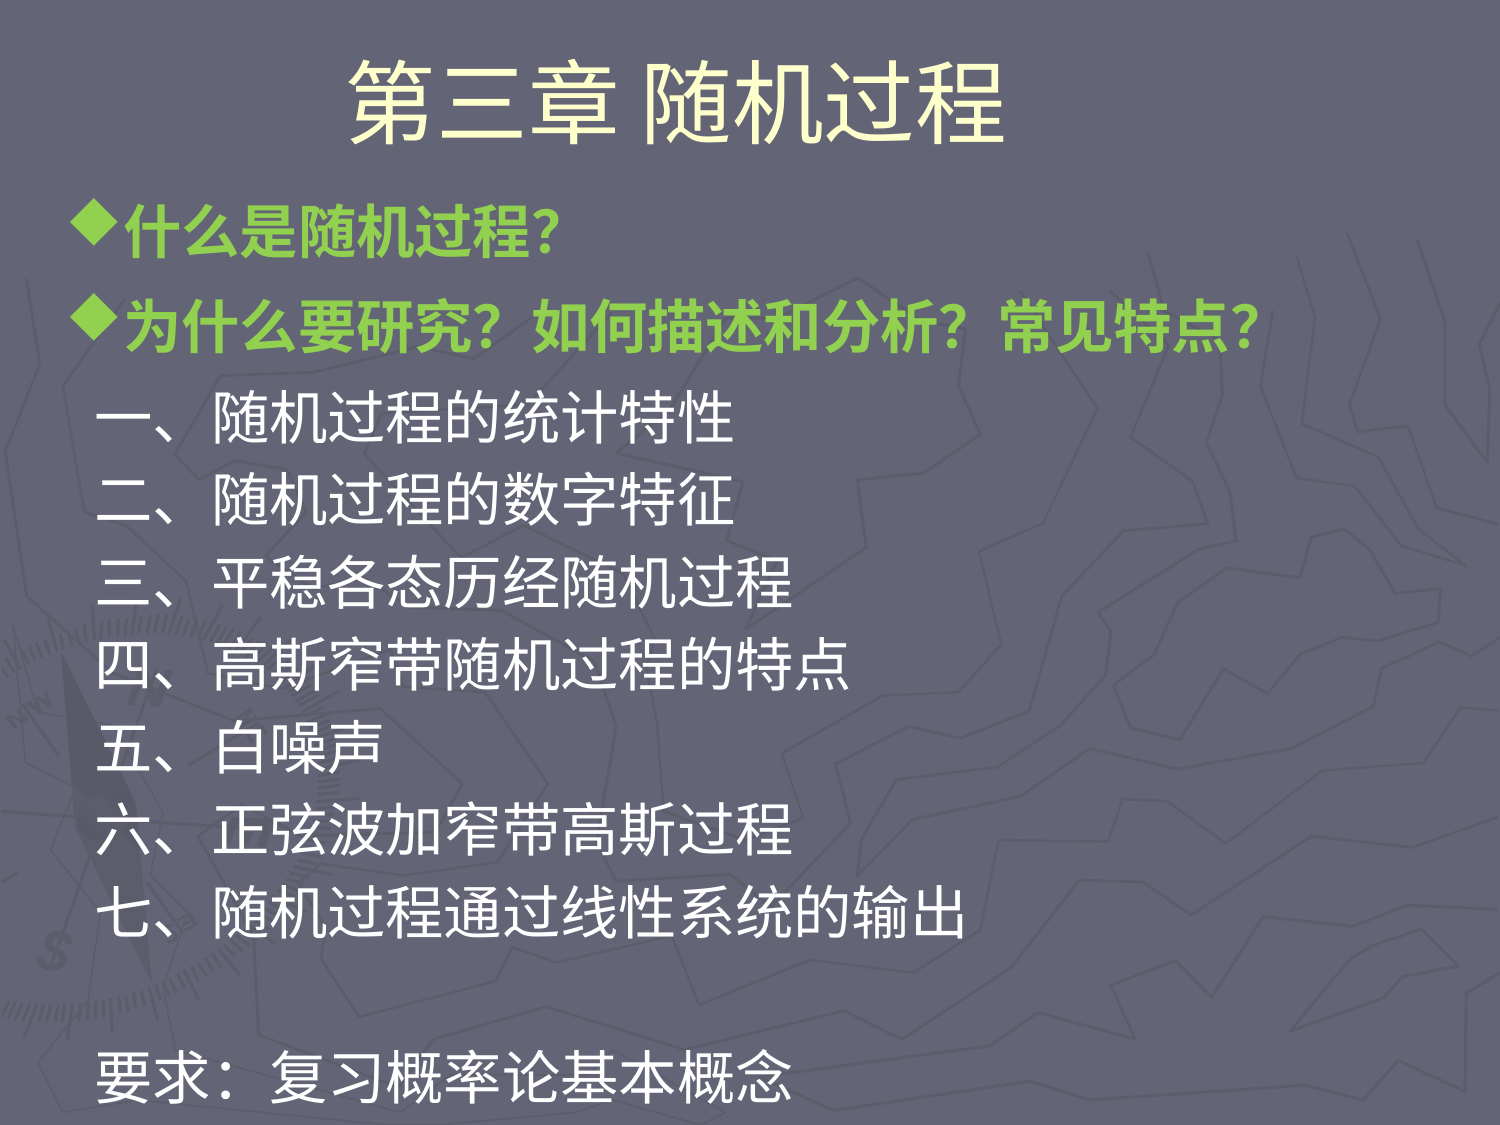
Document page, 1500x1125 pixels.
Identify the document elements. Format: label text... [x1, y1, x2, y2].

text_box 一、随机过程的统计特性 二、随机过程的数字特征 三、平稳各态历经随机过程 四、高斯窄带随机过程的特点 五、白噪声 六、正弦波加窄带高斯过程 七、随机过程通过线性系统的输出 要求：复习概率论基本概念 [79, 373, 1450, 1111]
title 第三章 随机过程 [300, 0, 1073, 187]
text_box 什么是随机过程？ 为什么要研究？如何描述和分析？常见特点？ [50, 187, 1480, 368]
